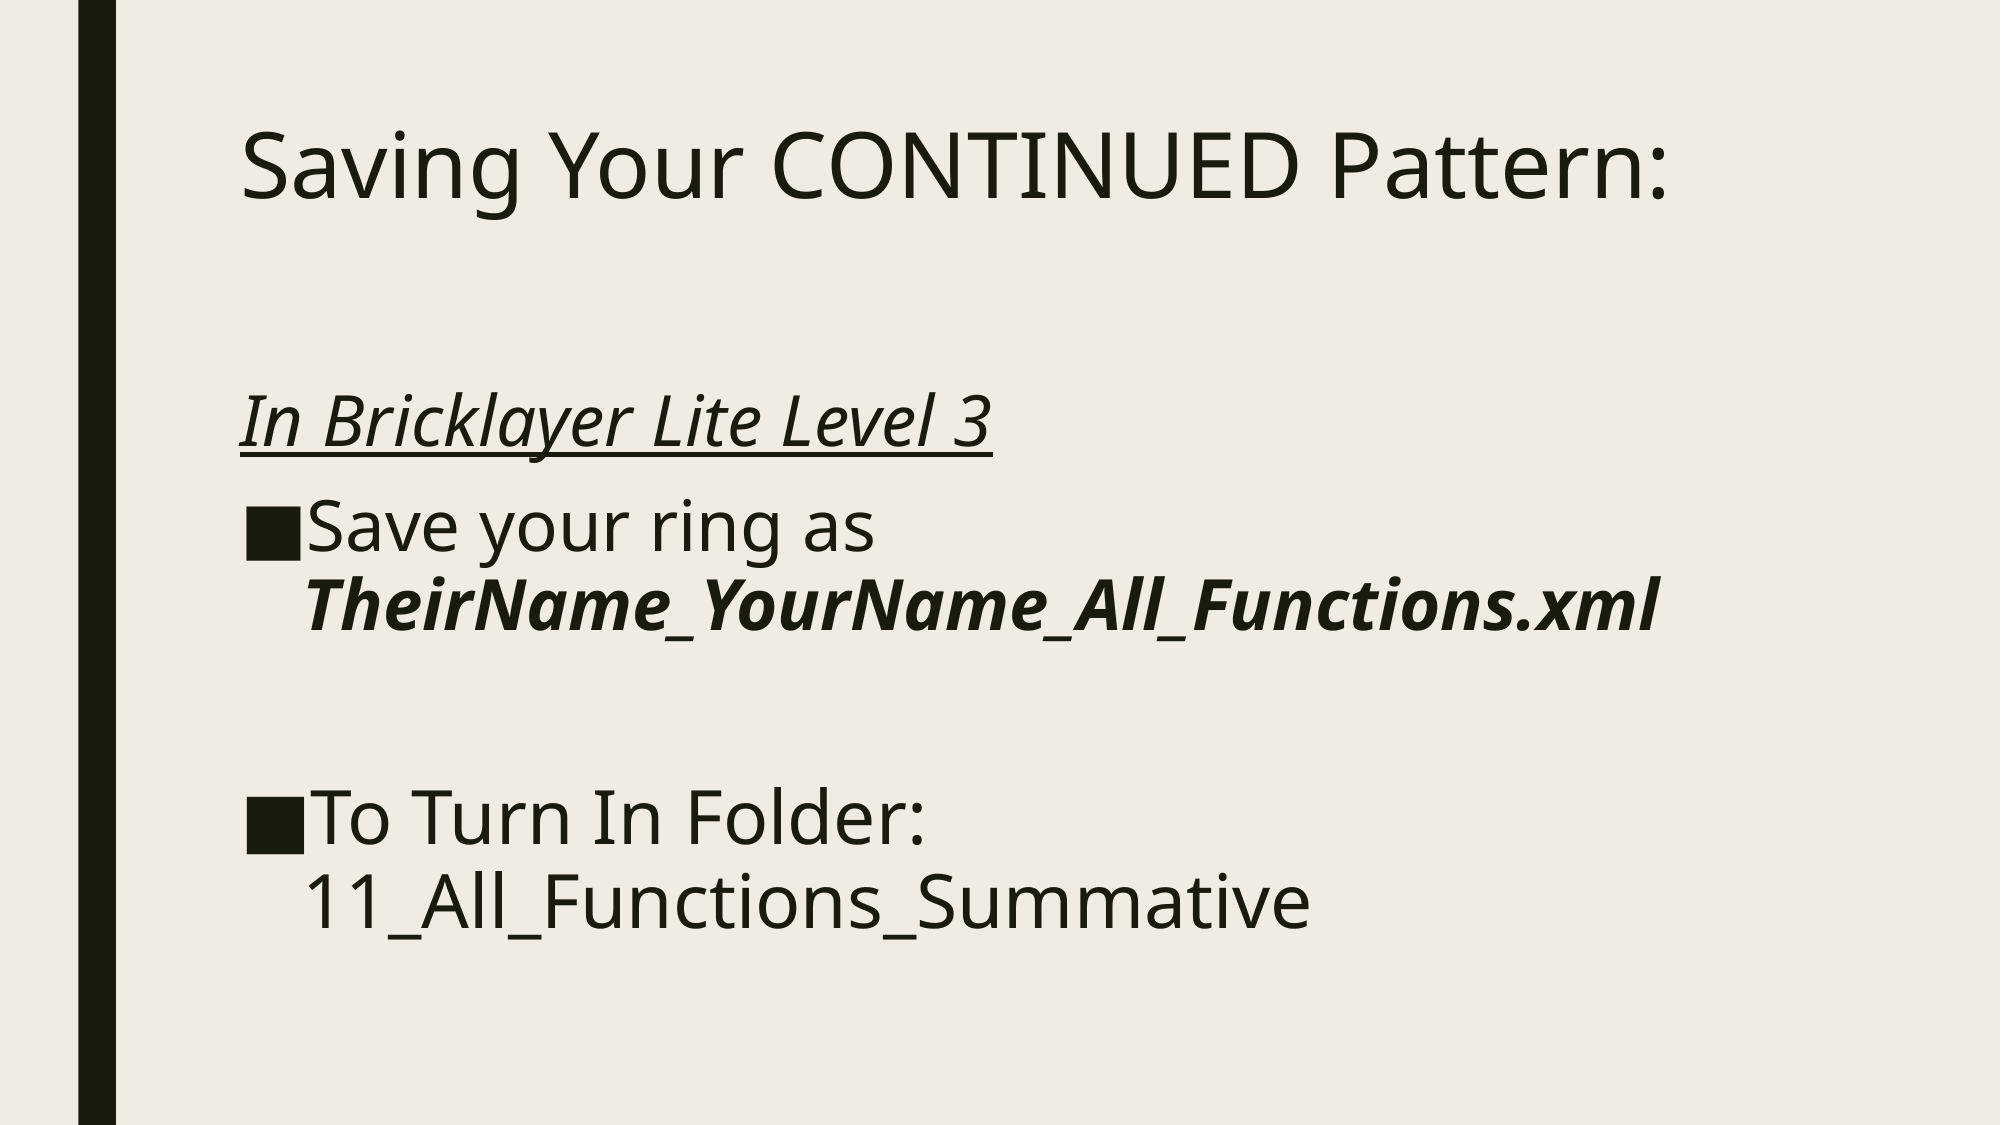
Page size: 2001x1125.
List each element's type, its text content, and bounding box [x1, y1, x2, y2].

title Saving Your CONTINUED Pattern: [225, 112, 1800, 357]
list In Bricklayer Lite Level 3 Save your ring as TheirName_YourName_All_Functions.xml To Turn In Folder: 11_All_Functions_Summative [225, 375, 2000, 1125]
